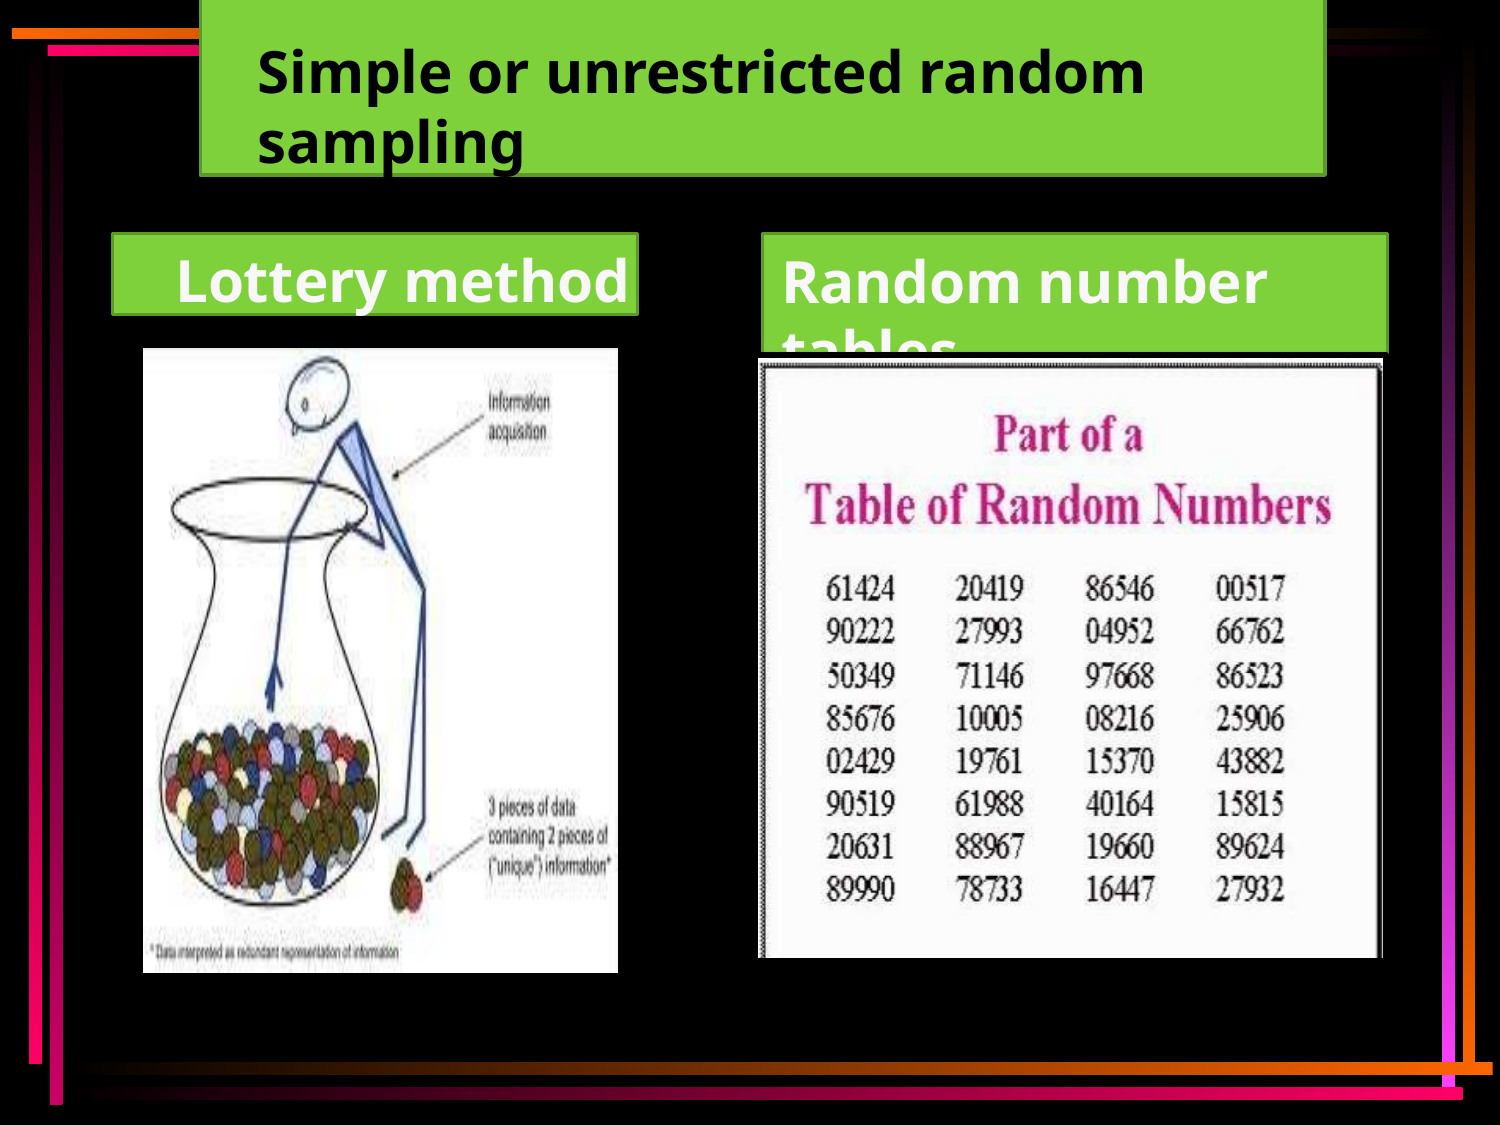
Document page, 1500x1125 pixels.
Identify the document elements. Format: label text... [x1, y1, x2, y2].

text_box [132, 337, 638, 993]
text_box Lottery method [112, 233, 638, 315]
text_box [747, 347, 1403, 979]
title Simple or unrestricted random sampling [200, 0, 1326, 176]
text_box Random number tables [762, 233, 1388, 346]
